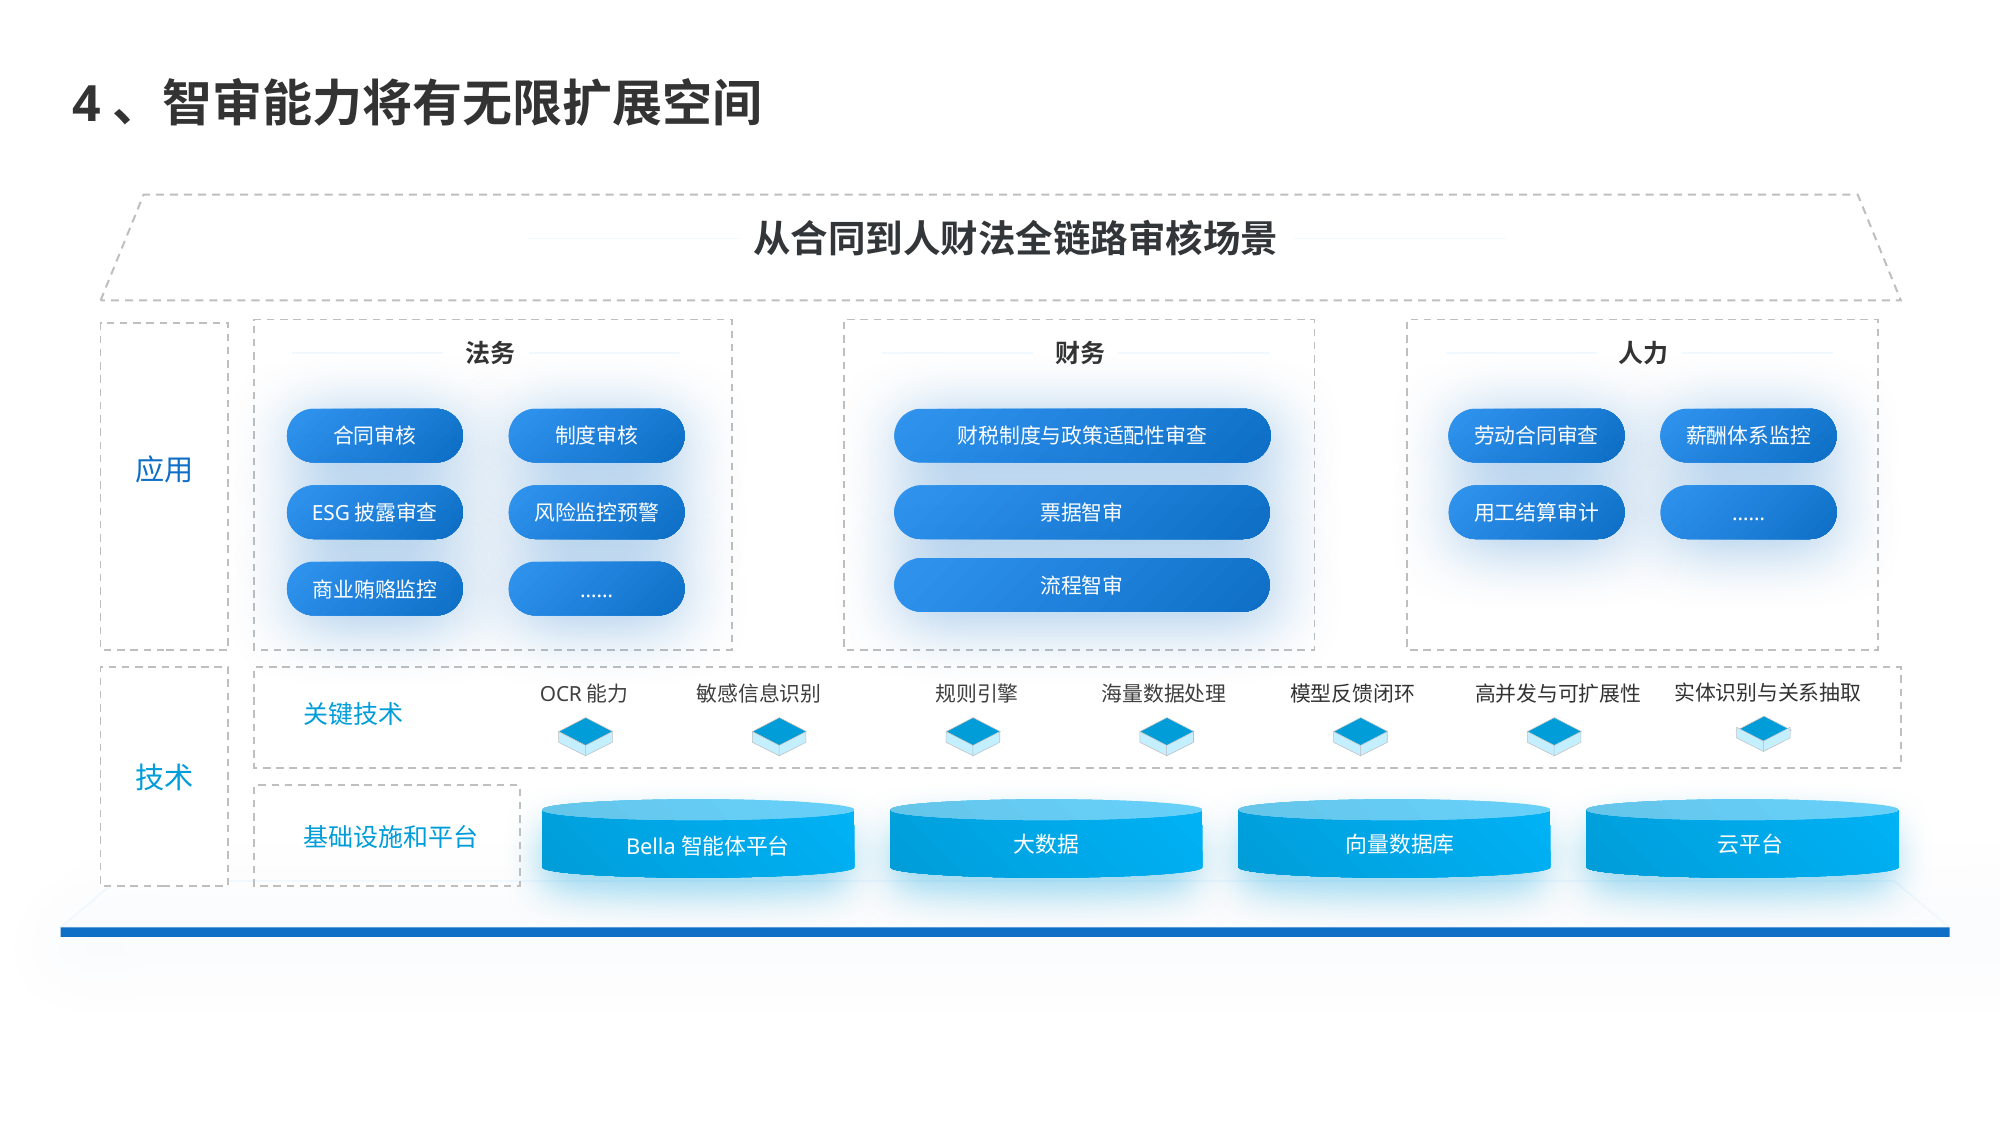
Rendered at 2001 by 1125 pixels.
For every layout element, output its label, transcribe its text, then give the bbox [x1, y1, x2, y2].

text_box [1407, 319, 1878, 650]
text_box [254, 666, 1901, 768]
text_box 海量数据处理 [1080, 673, 1248, 714]
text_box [751, 717, 807, 757]
title 4、智审能力将有无限扩展空间 [57, 59, 1863, 150]
text_box [843, 319, 1315, 650]
text_box 大数据 [987, 823, 1106, 865]
text_box 人力 [1598, 329, 1689, 375]
text_box OCR能力 [506, 673, 662, 714]
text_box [558, 717, 614, 757]
text_box [254, 319, 732, 650]
text_box [890, 799, 1203, 878]
text_box Bella智能体平台 [596, 825, 820, 867]
text_box [100, 194, 1901, 301]
text_box 敏感信息识别 [675, 673, 843, 713]
text_box 法务 [445, 329, 536, 375]
text_box 云平台 [1689, 823, 1811, 865]
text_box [945, 717, 1001, 757]
text_box 模型反馈闭环 [1268, 673, 1436, 714]
text_box 财务 [1035, 329, 1126, 372]
text_box 高并发与可扩展性 [1447, 673, 1669, 714]
text_box 技术 [100, 666, 229, 880]
text_box 合同审核 [286, 408, 463, 463]
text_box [1333, 717, 1389, 757]
text_box 制度审核 [508, 408, 685, 463]
text_box 商业贿赂监控 [286, 561, 463, 616]
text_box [1526, 717, 1582, 757]
text_box [1740, 716, 1787, 740]
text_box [59, 880, 1951, 938]
text_box [1586, 799, 1899, 878]
text_box 用工结算审计 [1448, 485, 1625, 540]
text_box [1763, 727, 1791, 752]
text_box [254, 785, 520, 880]
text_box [1139, 717, 1195, 757]
text_box 财税制度与政策适配性审查 [894, 408, 1271, 458]
text_box 应用 [100, 322, 229, 650]
text_box 实体识别与关系抽取 [1657, 671, 1878, 712]
text_box …… [508, 561, 685, 616]
text_box [1238, 799, 1551, 878]
text_box 关键技术 [288, 691, 424, 736]
text_box ESG披露审查 [286, 485, 463, 540]
text_box [1736, 727, 1763, 752]
text_box 票据智审 [894, 485, 1270, 531]
text_box 向量数据库 [1329, 823, 1471, 865]
text_box 从合同到人财法全链路审核场景 [250, 207, 1781, 268]
text_box [542, 799, 855, 878]
text_box 薪酬体系监控 [1660, 408, 1837, 457]
text_box 流程智审 [894, 558, 1270, 612]
text_box 风险监控预警 [508, 485, 685, 540]
text_box …… [1660, 485, 1837, 540]
text_box 规则引擎 [904, 673, 1050, 713]
text_box 劳动合同审查 [1448, 408, 1625, 458]
